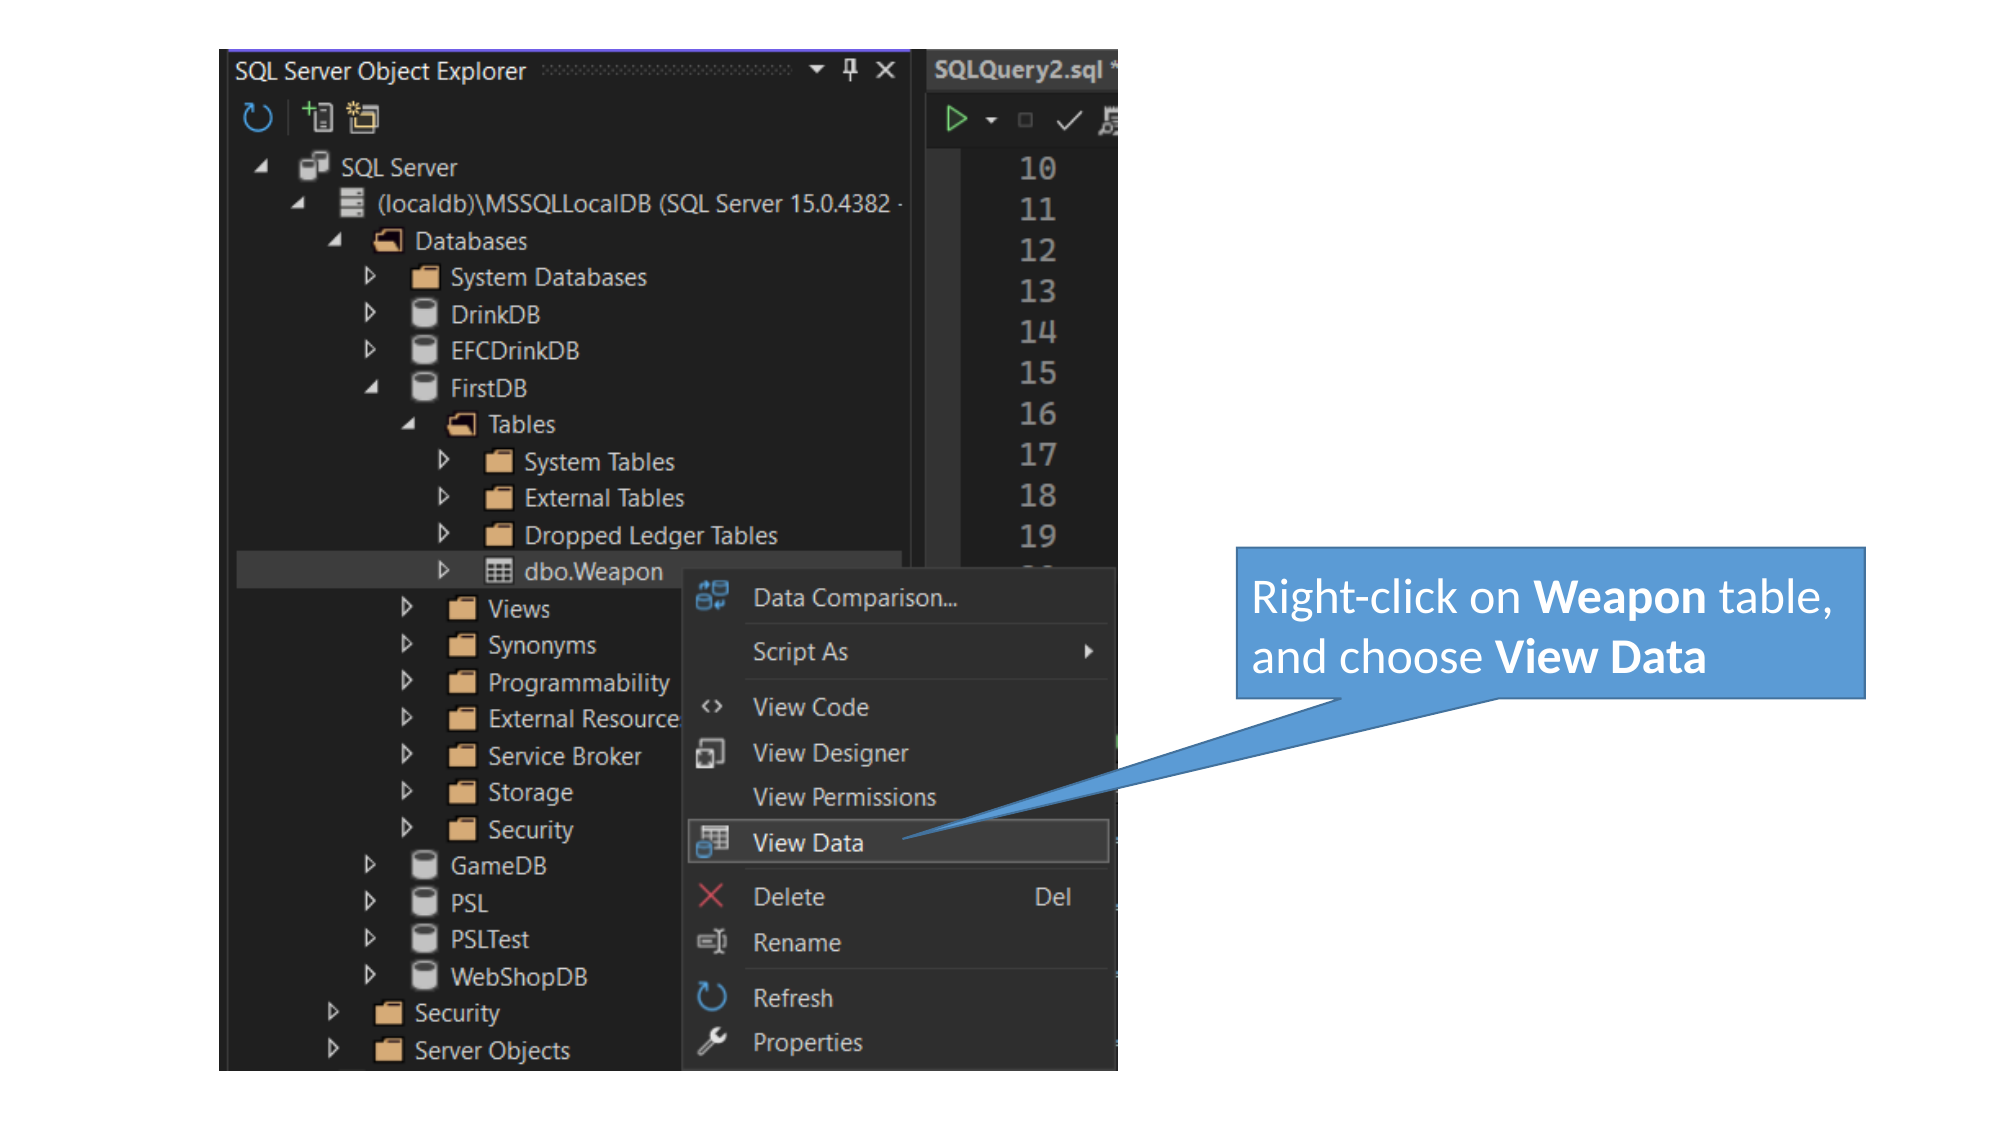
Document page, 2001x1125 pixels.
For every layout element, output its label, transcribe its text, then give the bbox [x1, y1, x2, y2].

picture [219, 49, 1118, 1071]
text_box Right-click on Weapon table, and choose View Data [1118, 546, 1866, 790]
